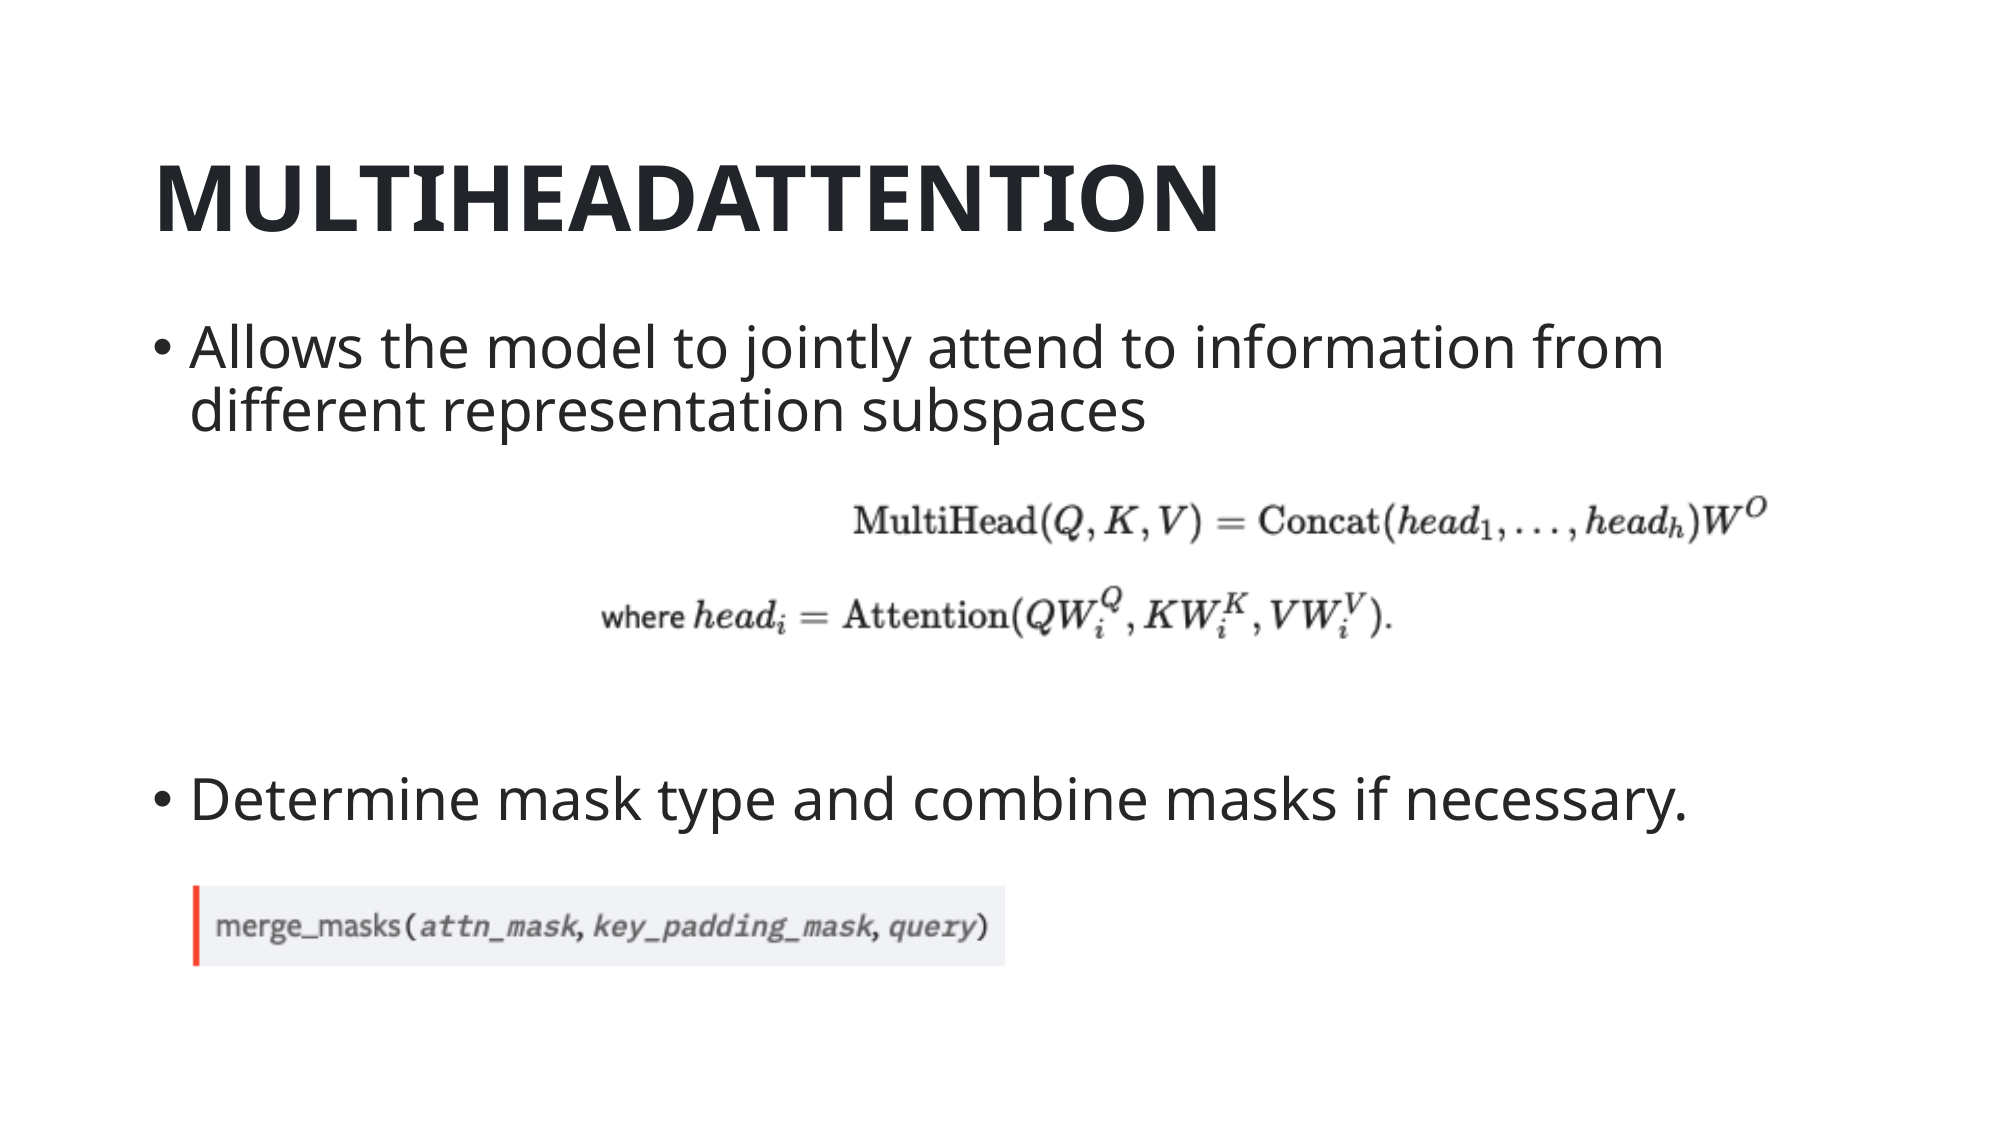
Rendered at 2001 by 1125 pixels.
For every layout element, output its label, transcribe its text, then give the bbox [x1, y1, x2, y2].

title MULTIHEADATTENTION [137, 93, 1863, 310]
list Allows the model to jointly attend to information from different representation subspaces [137, 310, 1898, 505]
picture [592, 467, 1803, 662]
picture [179, 865, 1005, 975]
text_box Determine mask type and combine masks if necessary. [137, 762, 1898, 875]
